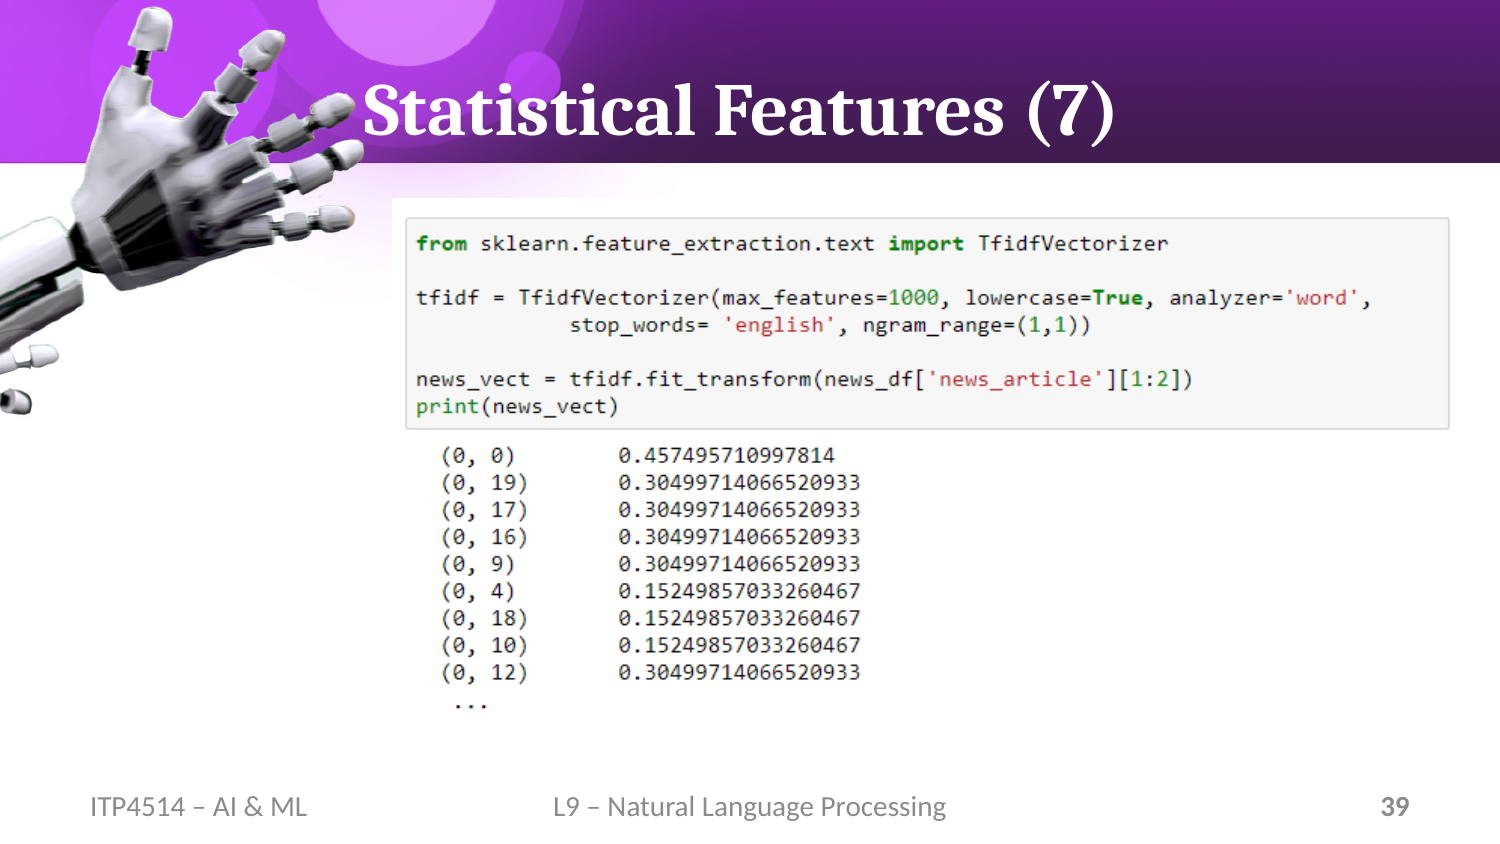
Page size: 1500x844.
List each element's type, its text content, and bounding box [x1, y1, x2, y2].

picture [0, 0, 1500, 844]
footer L9 – Natural Language Processing [449, 782, 1051, 827]
slide_number ITP4514 – AI & ML [75, 782, 325, 827]
slide_number 39 [1200, 782, 1425, 827]
title Statistical Features (7) [349, 46, 1402, 166]
